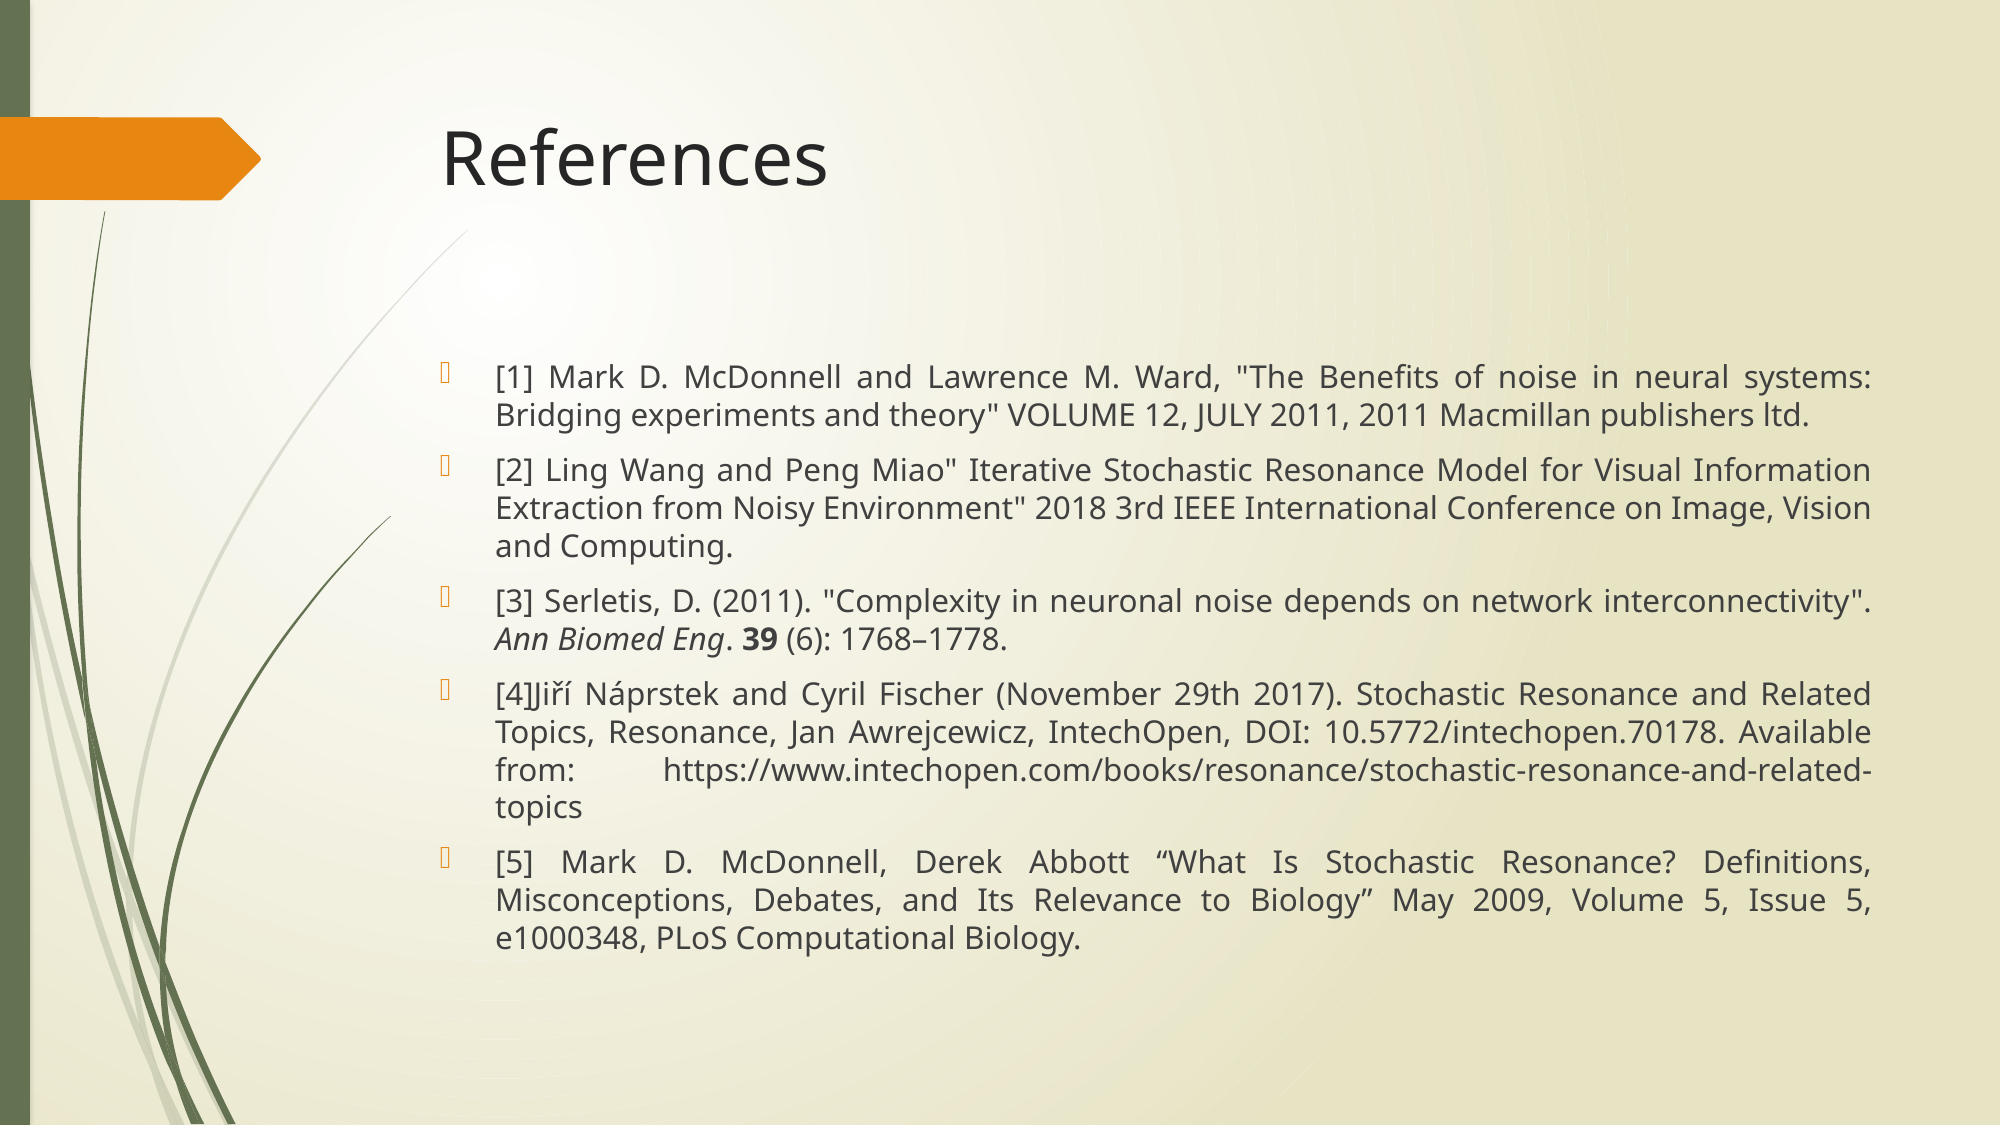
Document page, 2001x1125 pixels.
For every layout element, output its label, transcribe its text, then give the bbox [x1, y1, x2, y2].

title References [425, 102, 1888, 313]
list [1] Mark D. McDonnell and Lawrence M. Ward, "The Benefits of noise in neural systems: Bridging experiments and theory" VOLUME 12, JULY 2011, 2011 Macmillan publishers ltd. [2] Ling Wang and Peng Miao" Iterative Stochastic Resonance Model for Visual Information Extraction from Noisy Environment" 2018 3rd IEEE International Conference on Image, Vision and Computing. [3] Serletis, D. (2011). "Complexity in neuronal noise depends on network interconnectivity". Ann Biomed Eng. 39 (6): 1768–1778. [4]Jiří Náprstek and Cyril Fischer (November 29th 2017). Stochastic Resonance and Related Topics, Resonance, Jan Awrejcewicz, IntechOpen, DOI: 10.5772/intechopen.70178. Available from: https://www.intechopen.com/books/resonance/stochastic-resonance-and-related-topics [5] Mark D. McDonnell, Derek Abbott “What Is Stochastic Resonance? Definitions, Misconceptions, Debates, and Its Relevance to Biology” May 2009, Volume 5, Issue 5, e1000348, PLoS Computational Biology. [424, 350, 1888, 970]
